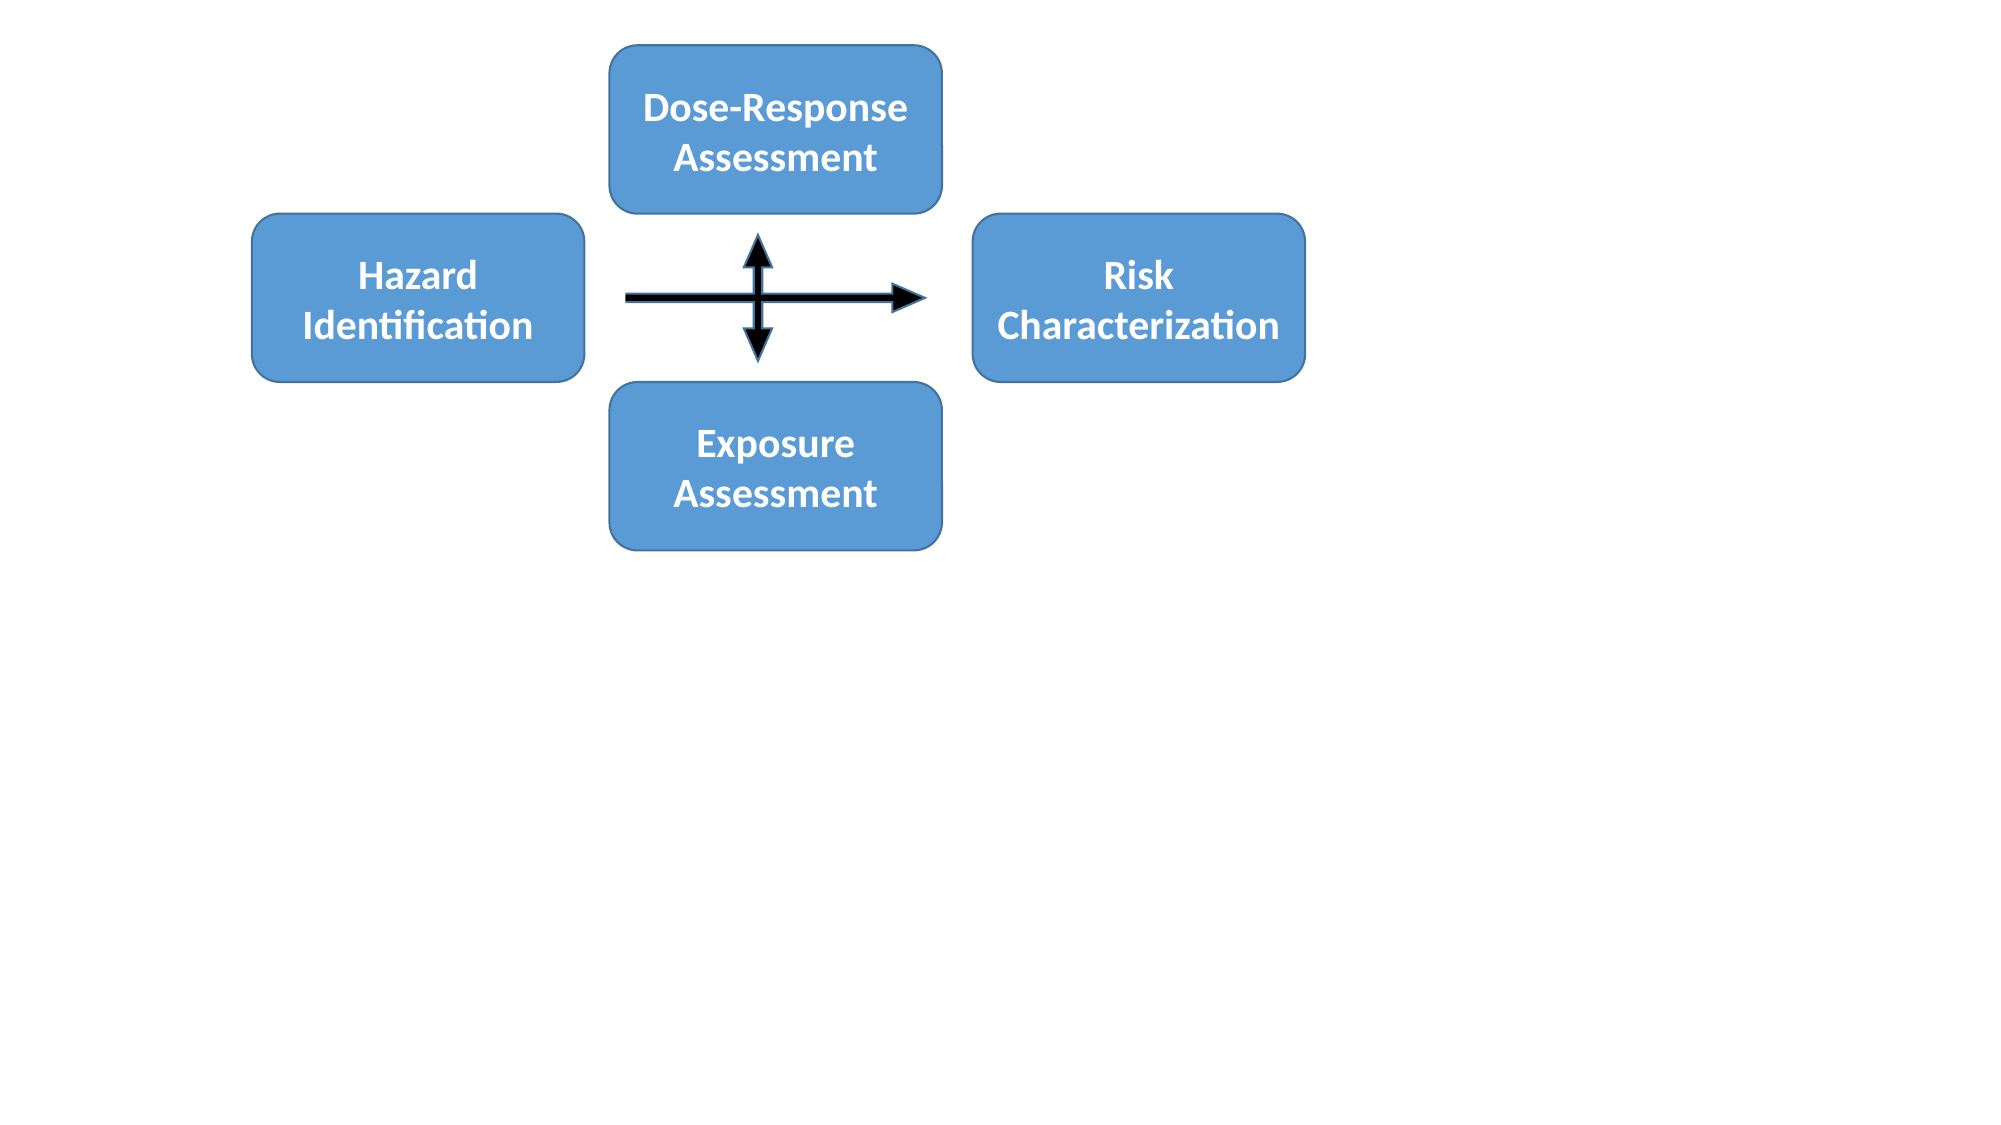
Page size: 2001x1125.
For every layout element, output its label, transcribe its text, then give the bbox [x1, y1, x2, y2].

text_box Exposure Assessment [608, 380, 944, 552]
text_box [567, 234, 925, 361]
text_box Risk Characterization [971, 212, 1307, 384]
text_box Hazard Identification [250, 212, 585, 384]
text_box Dose-Response Assessment [608, 44, 944, 215]
